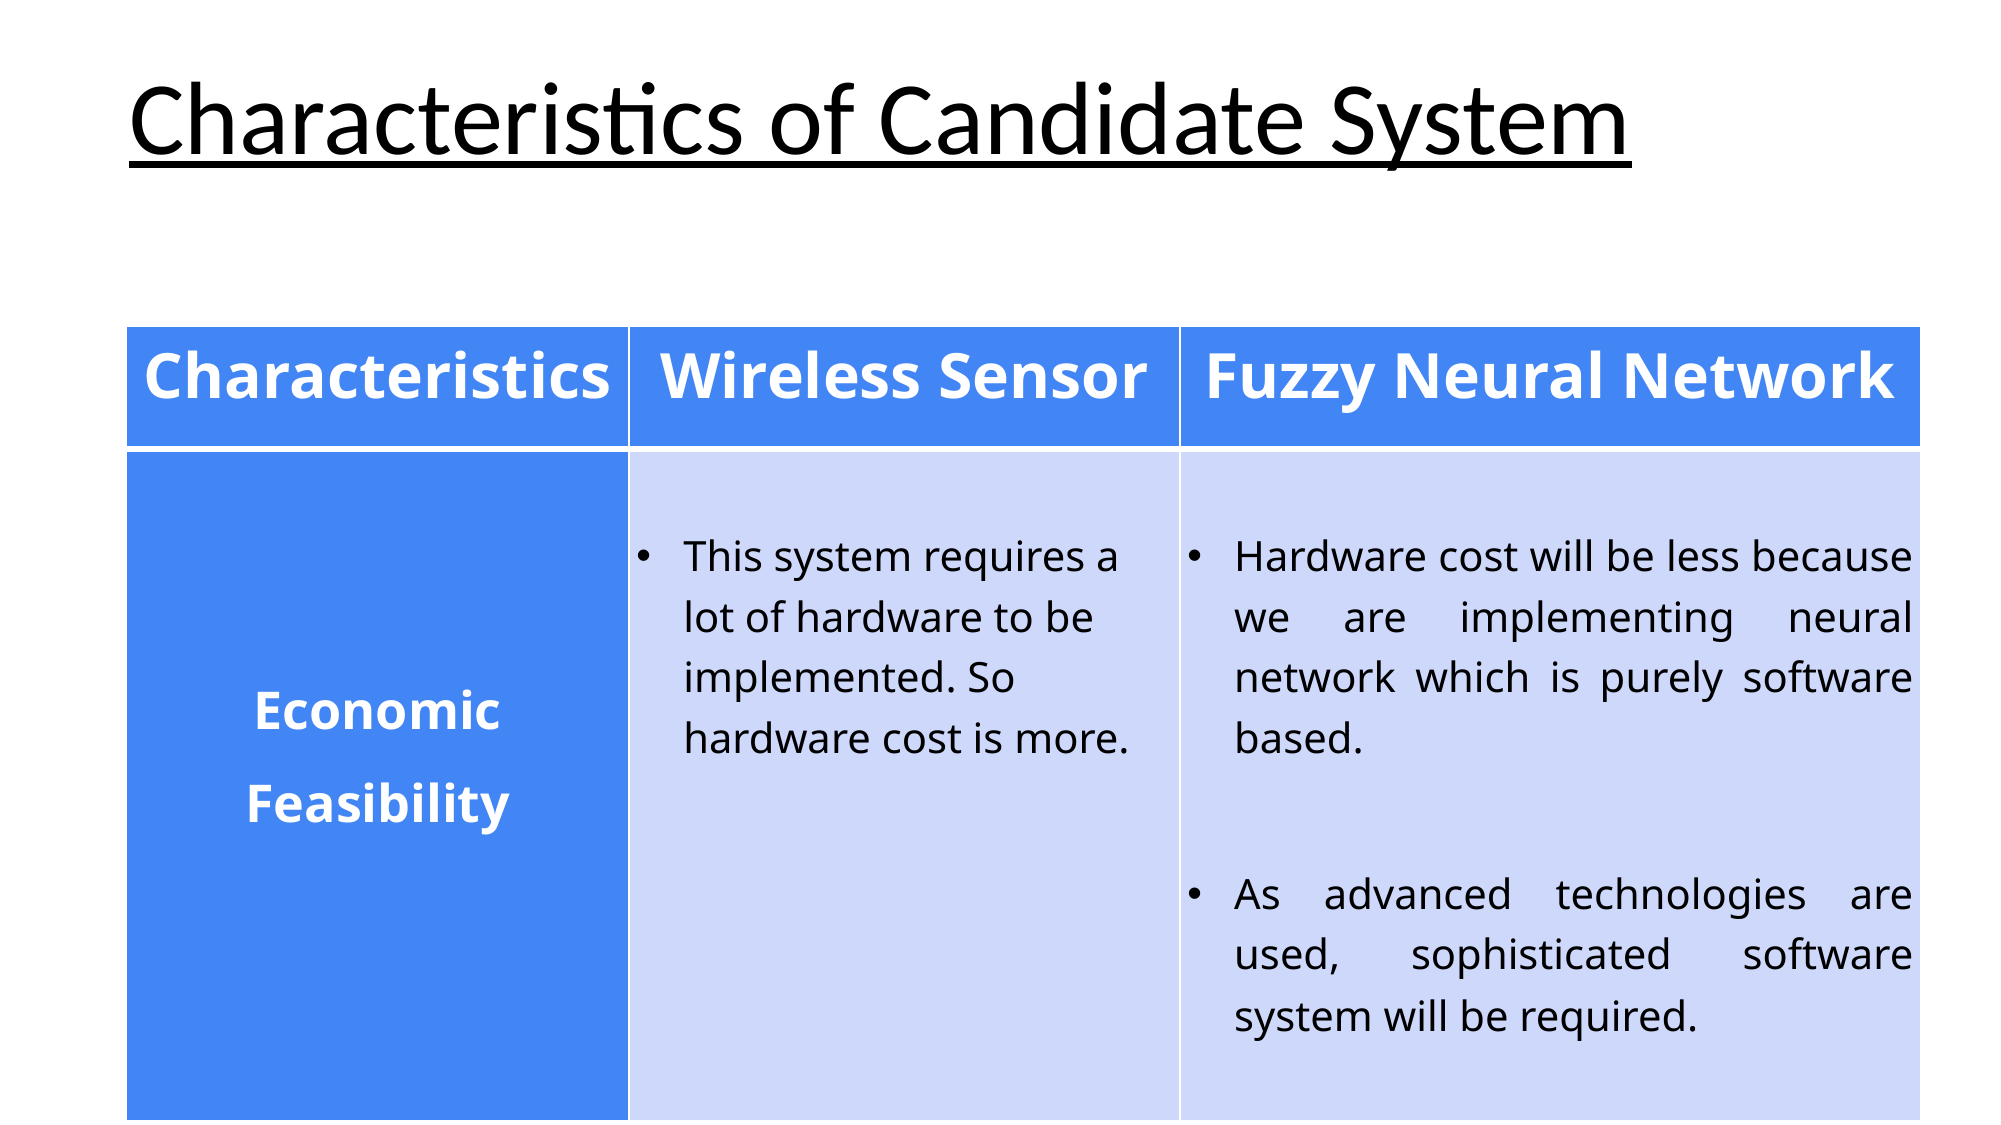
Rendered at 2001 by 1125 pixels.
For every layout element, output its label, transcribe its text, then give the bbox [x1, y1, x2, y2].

table_header Wireless Sensor [630, 327, 1179, 446]
table_cell Hardware cost will be less because we are implementing neural network which is purely software based. As advanced technologies are used, sophisticated software system will be required. [1181, 452, 1920, 1120]
table_cell This system requires a lot of hardware to be implemented. So hardware cost is more. [630, 452, 1179, 1120]
table_cell Economic Feasibility [127, 452, 628, 1120]
table_header Characteristics [127, 327, 628, 446]
text_box Characteristics of Candidate System [114, 42, 1966, 183]
table_header Fuzzy Neural Network [1181, 327, 1920, 446]
